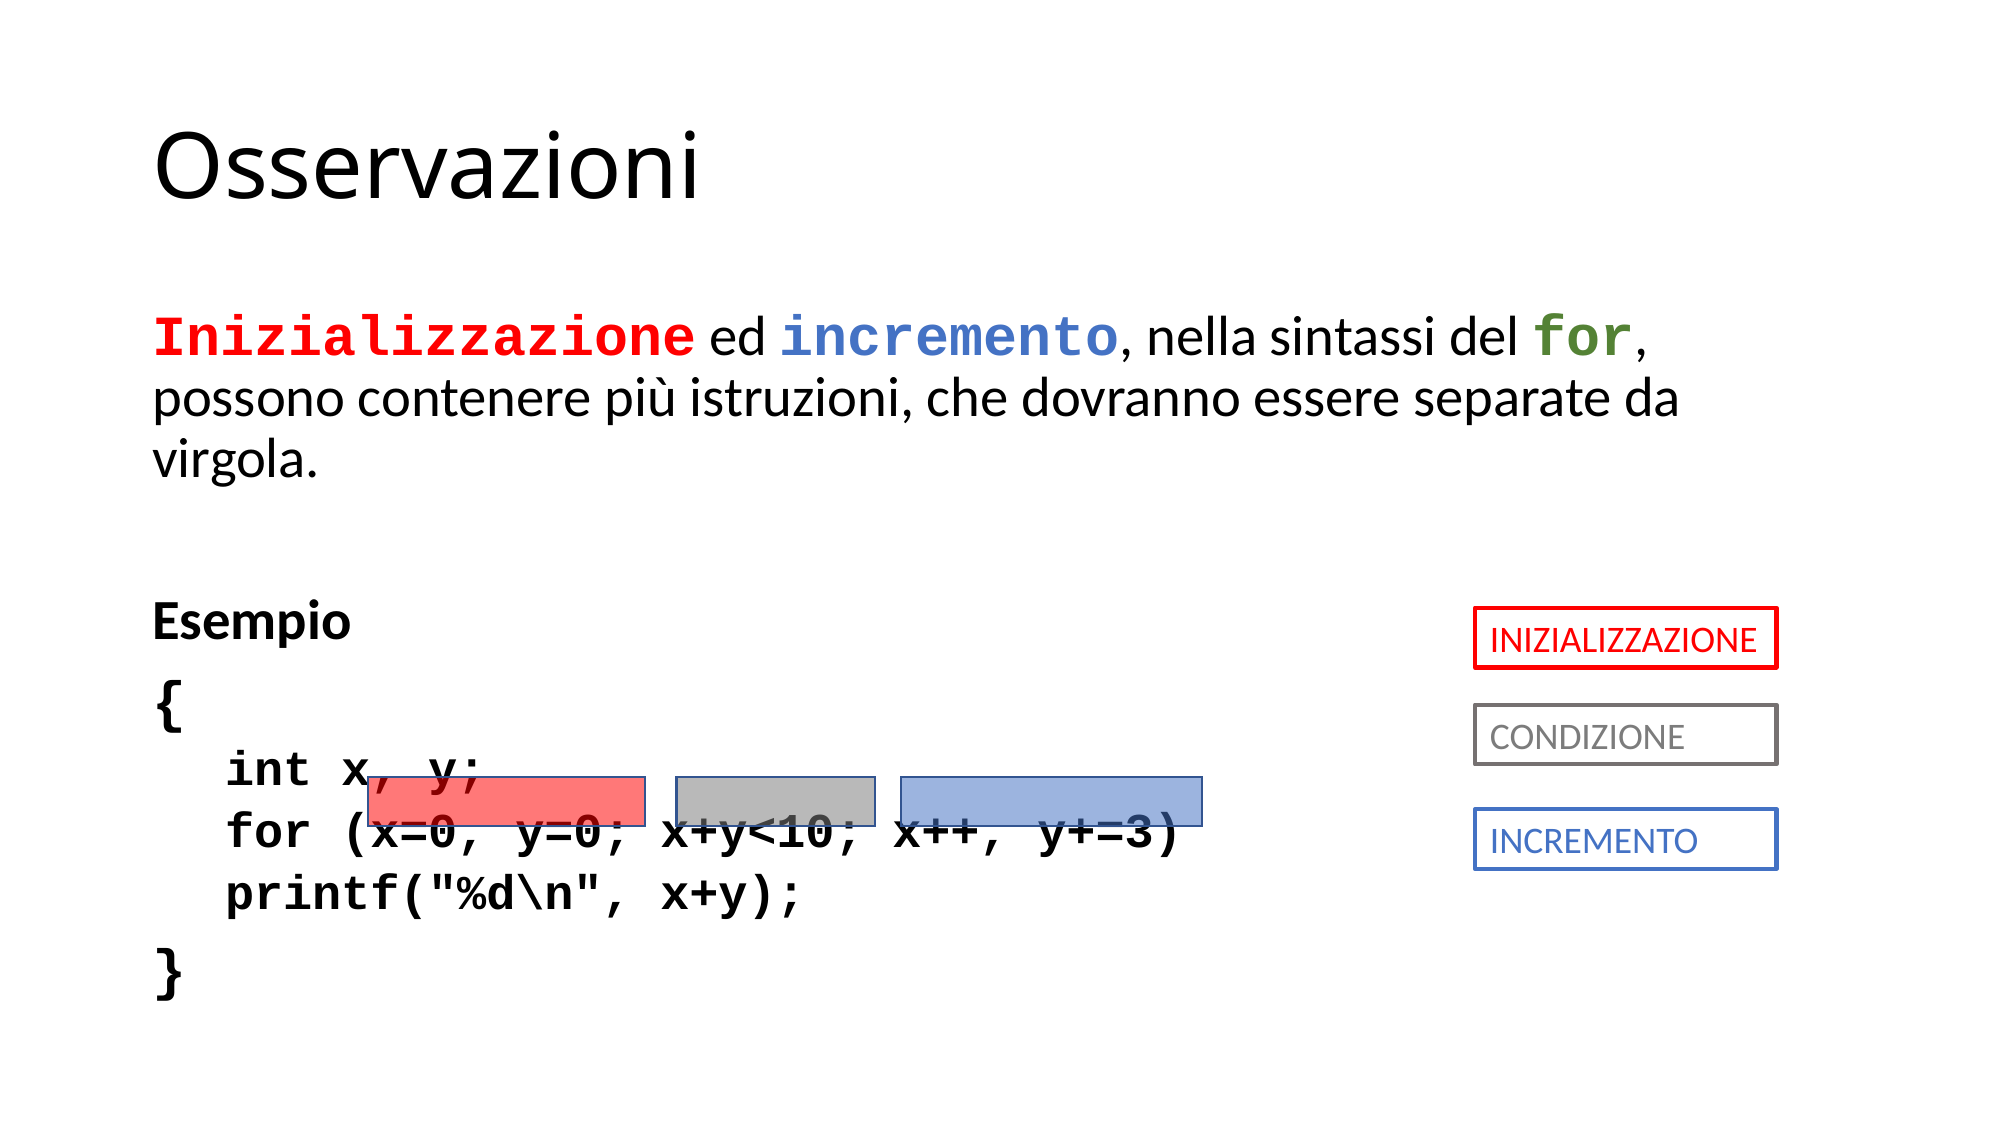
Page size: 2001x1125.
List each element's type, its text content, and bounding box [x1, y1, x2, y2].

text_box INCREMENTO [1474, 809, 1777, 869]
text_box CONDIZIONE [1474, 704, 1777, 765]
text_box INIZIALIZZAZIONE [1474, 607, 1777, 668]
title Osservazioni [137, 59, 1863, 278]
text_box [900, 776, 1203, 827]
text_box [675, 776, 876, 827]
text_box [367, 776, 646, 827]
list Inizializzazione ed incremento, nella sintassi del for, possono contenere più istruzioni, che dovranno essere separate da virgola. Esempio { int x, y; for (x=0, y=0; x+y<10; x++, y+=3) printf("%d\n", x+y); } [137, 299, 1863, 1014]
